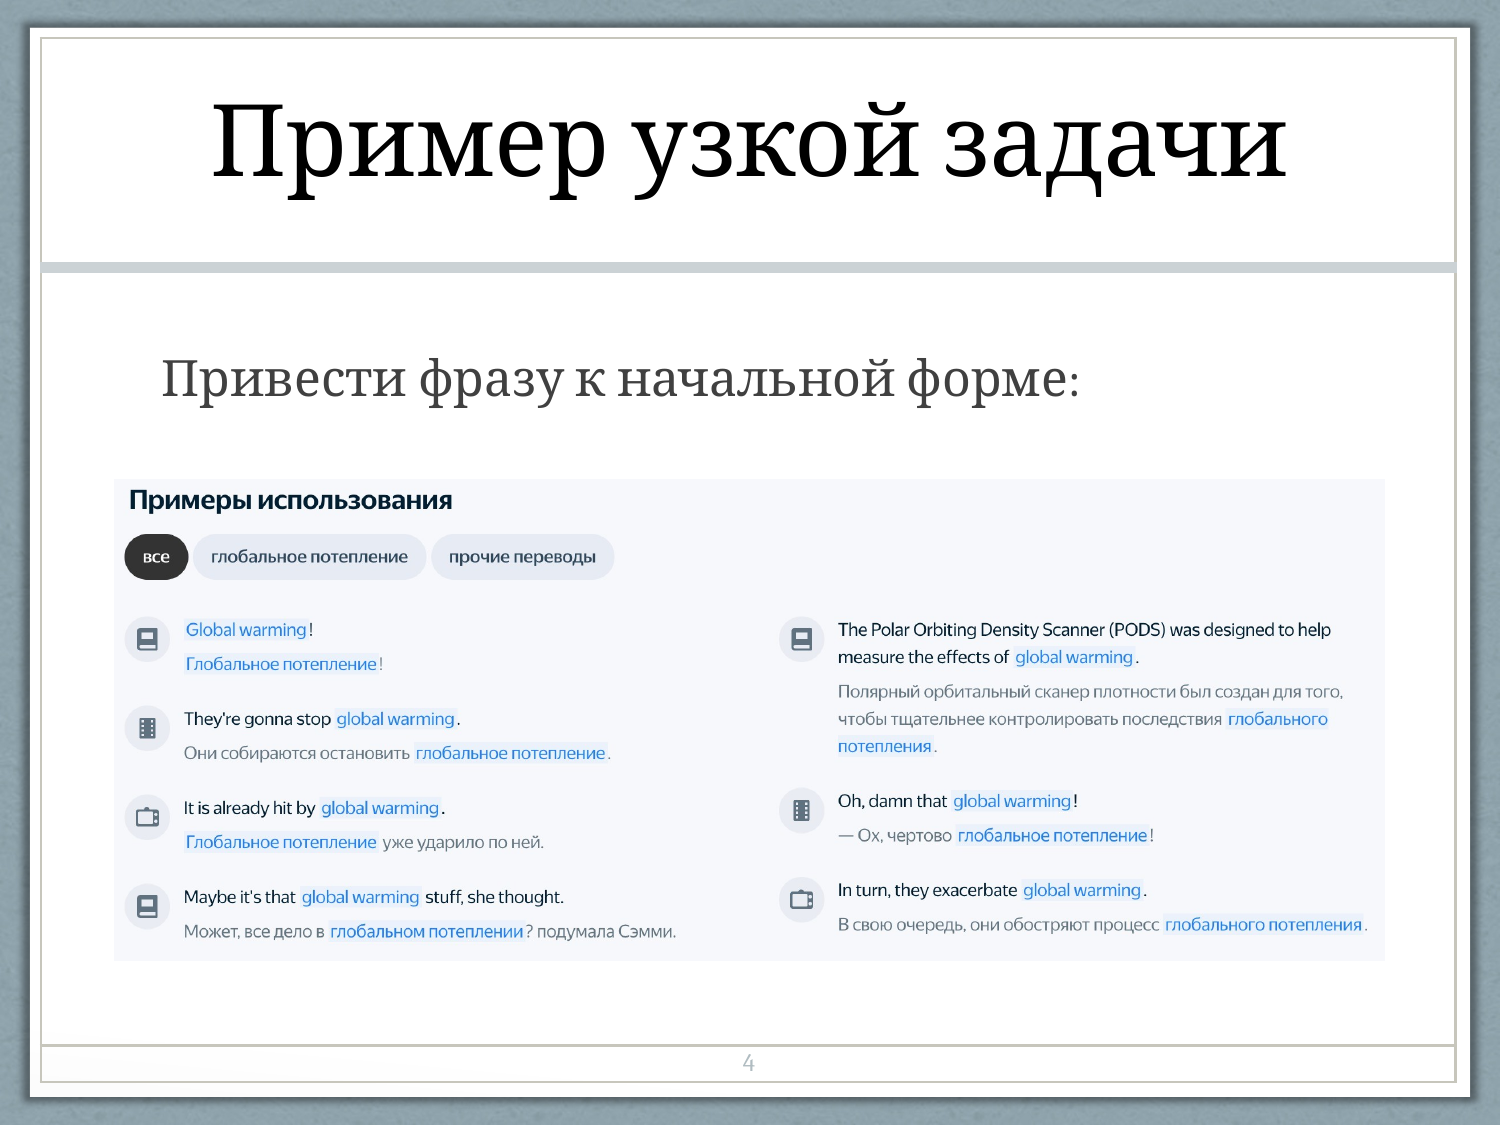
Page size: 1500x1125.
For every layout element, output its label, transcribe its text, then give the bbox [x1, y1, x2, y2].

table_header Пример узкой задачи [42, 39, 1454, 262]
picture [0, 0, 1500, 1125]
table_cell Привести фразу к начальной форме: [42, 273, 1454, 1044]
table_cell 4 [42, 1047, 1454, 1081]
